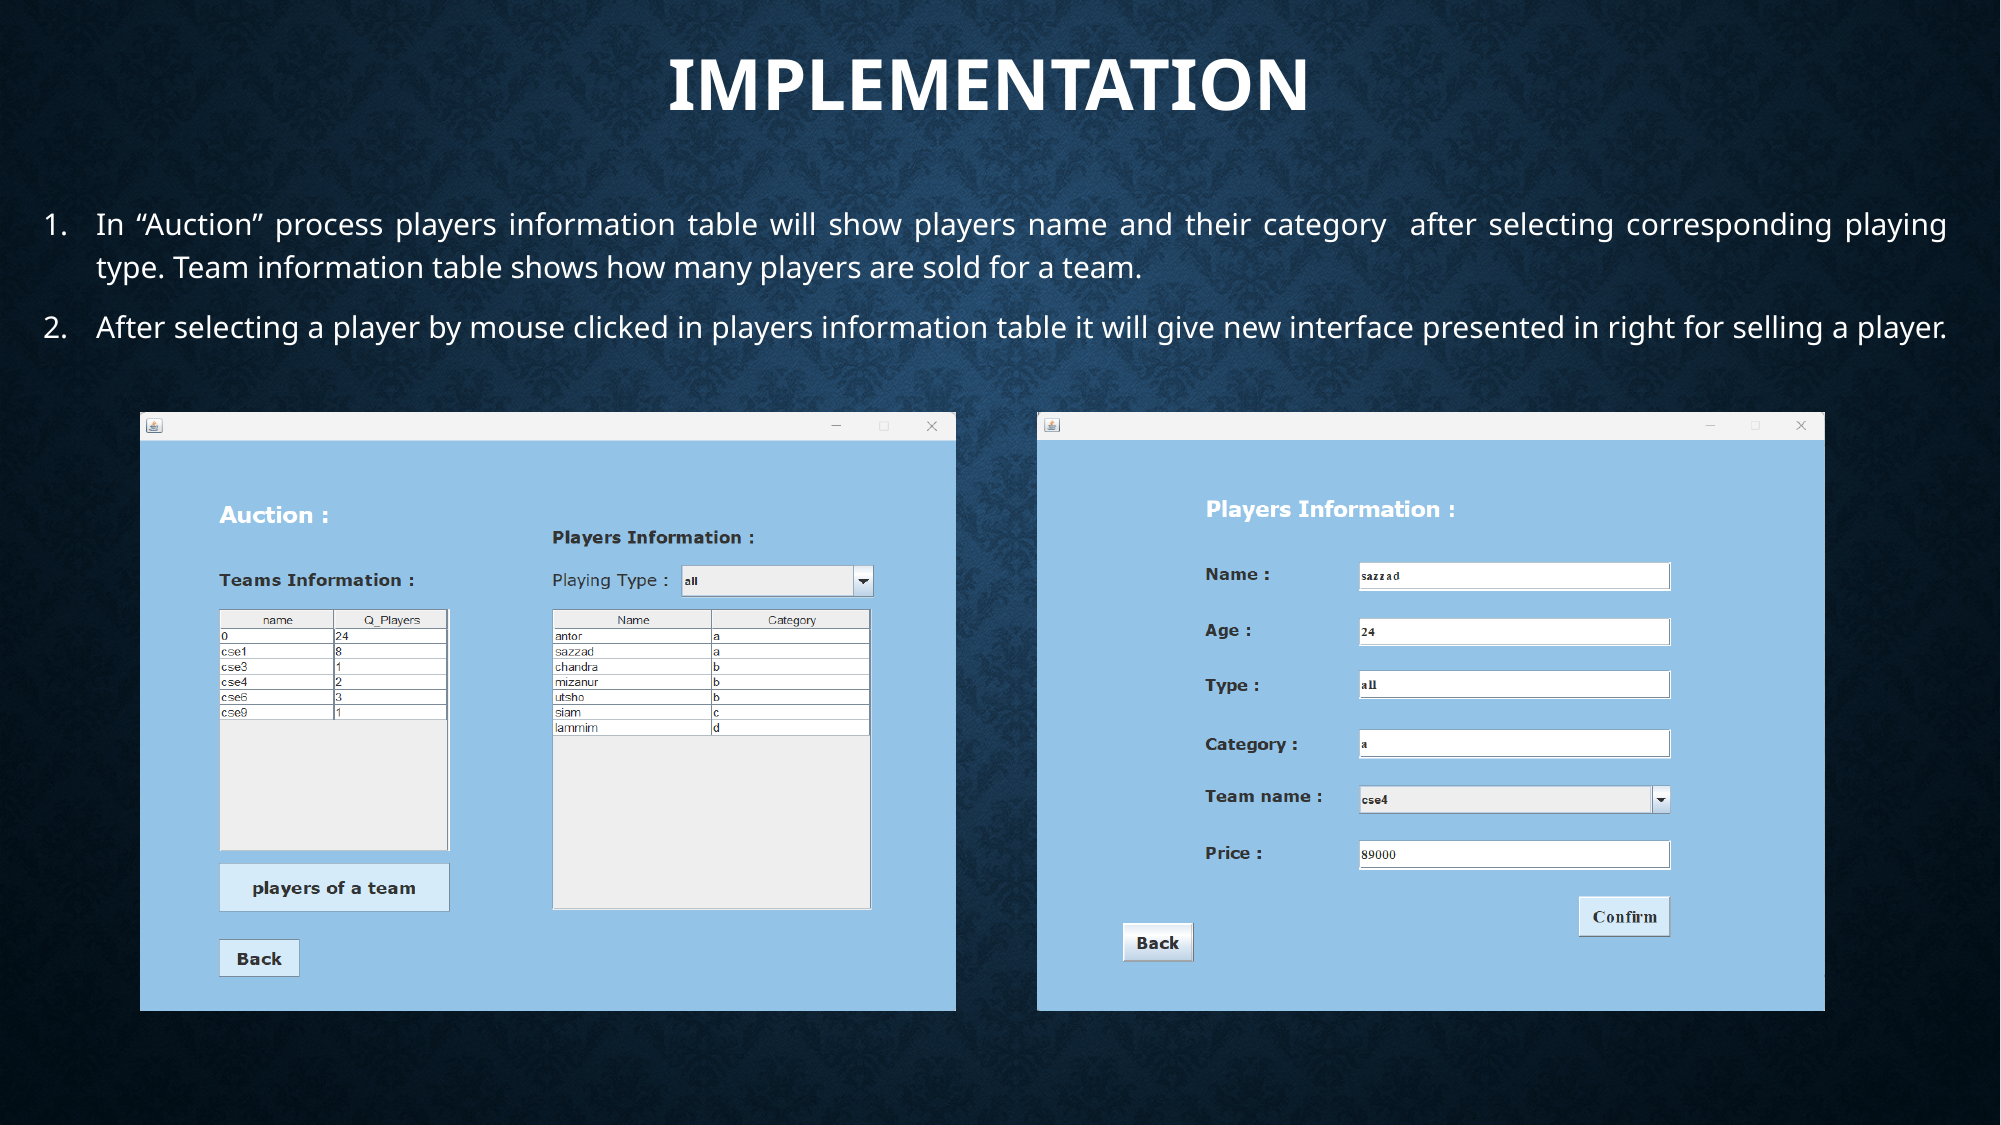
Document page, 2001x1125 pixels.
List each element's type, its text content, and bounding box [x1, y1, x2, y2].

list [140, 411, 956, 1011]
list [1036, 411, 1825, 1011]
text_box In “Auction” process players information table will show players name and their category after selecting corresponding playing type. Team information table shows how many players are sold for a team. After selecting a player by mouse clicked in players information table it will give new interface presented in right for selling a player. [28, 190, 1965, 392]
title Implementation [140, 23, 1840, 152]
